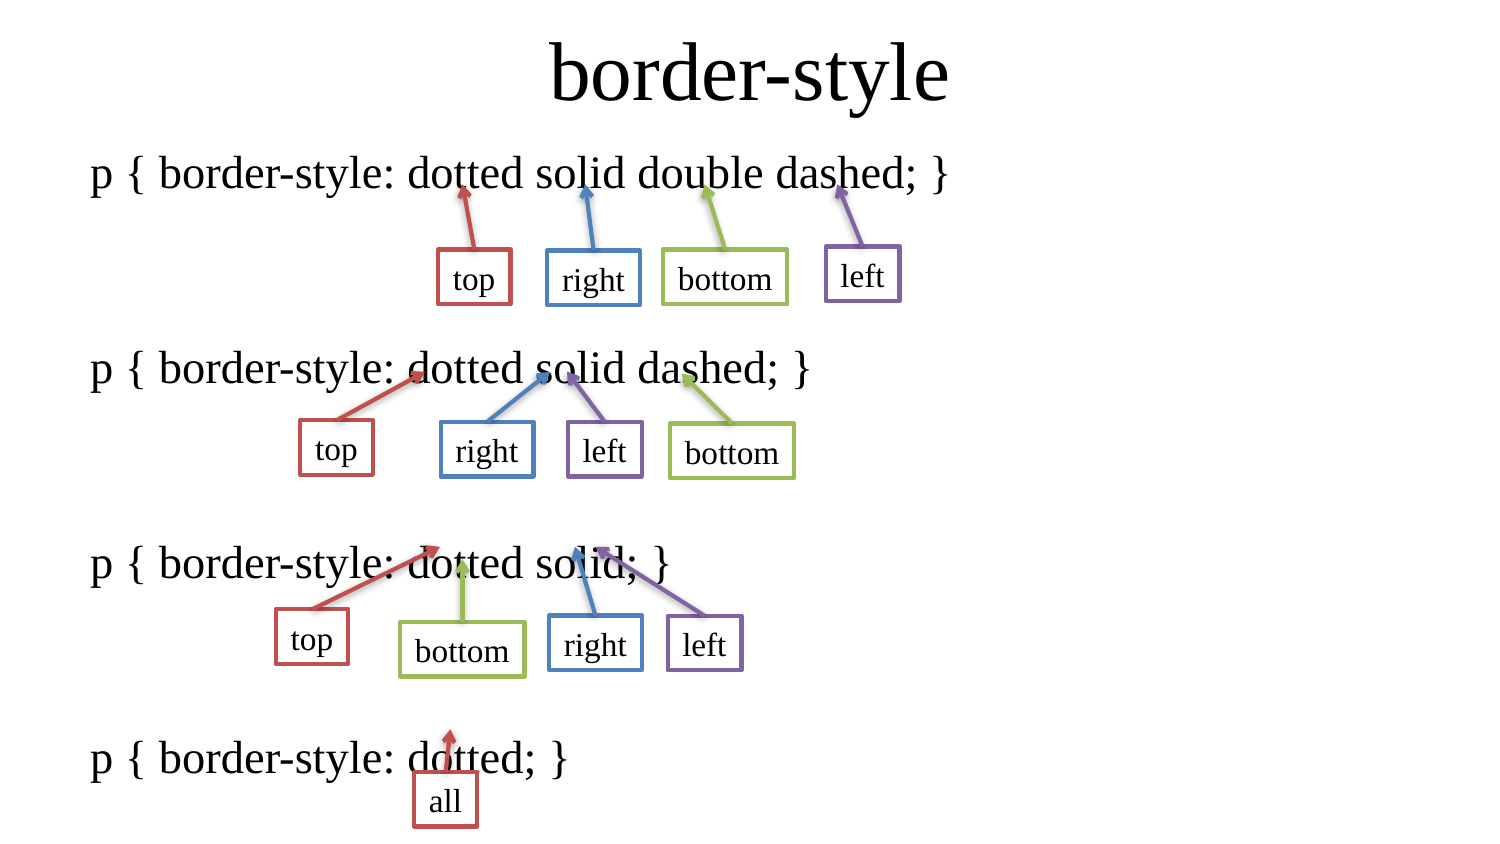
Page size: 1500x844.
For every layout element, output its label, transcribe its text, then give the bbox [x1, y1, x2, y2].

text_box bottom [661, 247, 789, 306]
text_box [462, 184, 475, 250]
text_box all [412, 770, 479, 829]
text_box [681, 373, 733, 424]
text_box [566, 371, 605, 423]
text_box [486, 371, 551, 423]
text_box left [566, 420, 644, 479]
list p { border-style: dotted solid double dashed; } p { border-style: dotted solid dashed; } p { border-style: dotted solid; } p { border-style: dotted; } [75, 138, 1425, 797]
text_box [837, 184, 863, 247]
text_box right [547, 613, 644, 672]
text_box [311, 546, 441, 610]
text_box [595, 546, 705, 616]
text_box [336, 371, 426, 421]
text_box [445, 729, 451, 773]
text_box left [666, 614, 744, 672]
title border-style [75, 0, 1425, 138]
text_box right [545, 248, 642, 307]
text_box right [439, 420, 536, 479]
text_box top [298, 418, 375, 477]
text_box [584, 184, 594, 251]
text_box bottom [398, 620, 527, 679]
text_box left [824, 244, 902, 303]
text_box top [436, 247, 513, 306]
text_box top [274, 607, 350, 666]
text_box bottom [668, 421, 796, 480]
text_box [574, 546, 594, 616]
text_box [704, 184, 726, 250]
